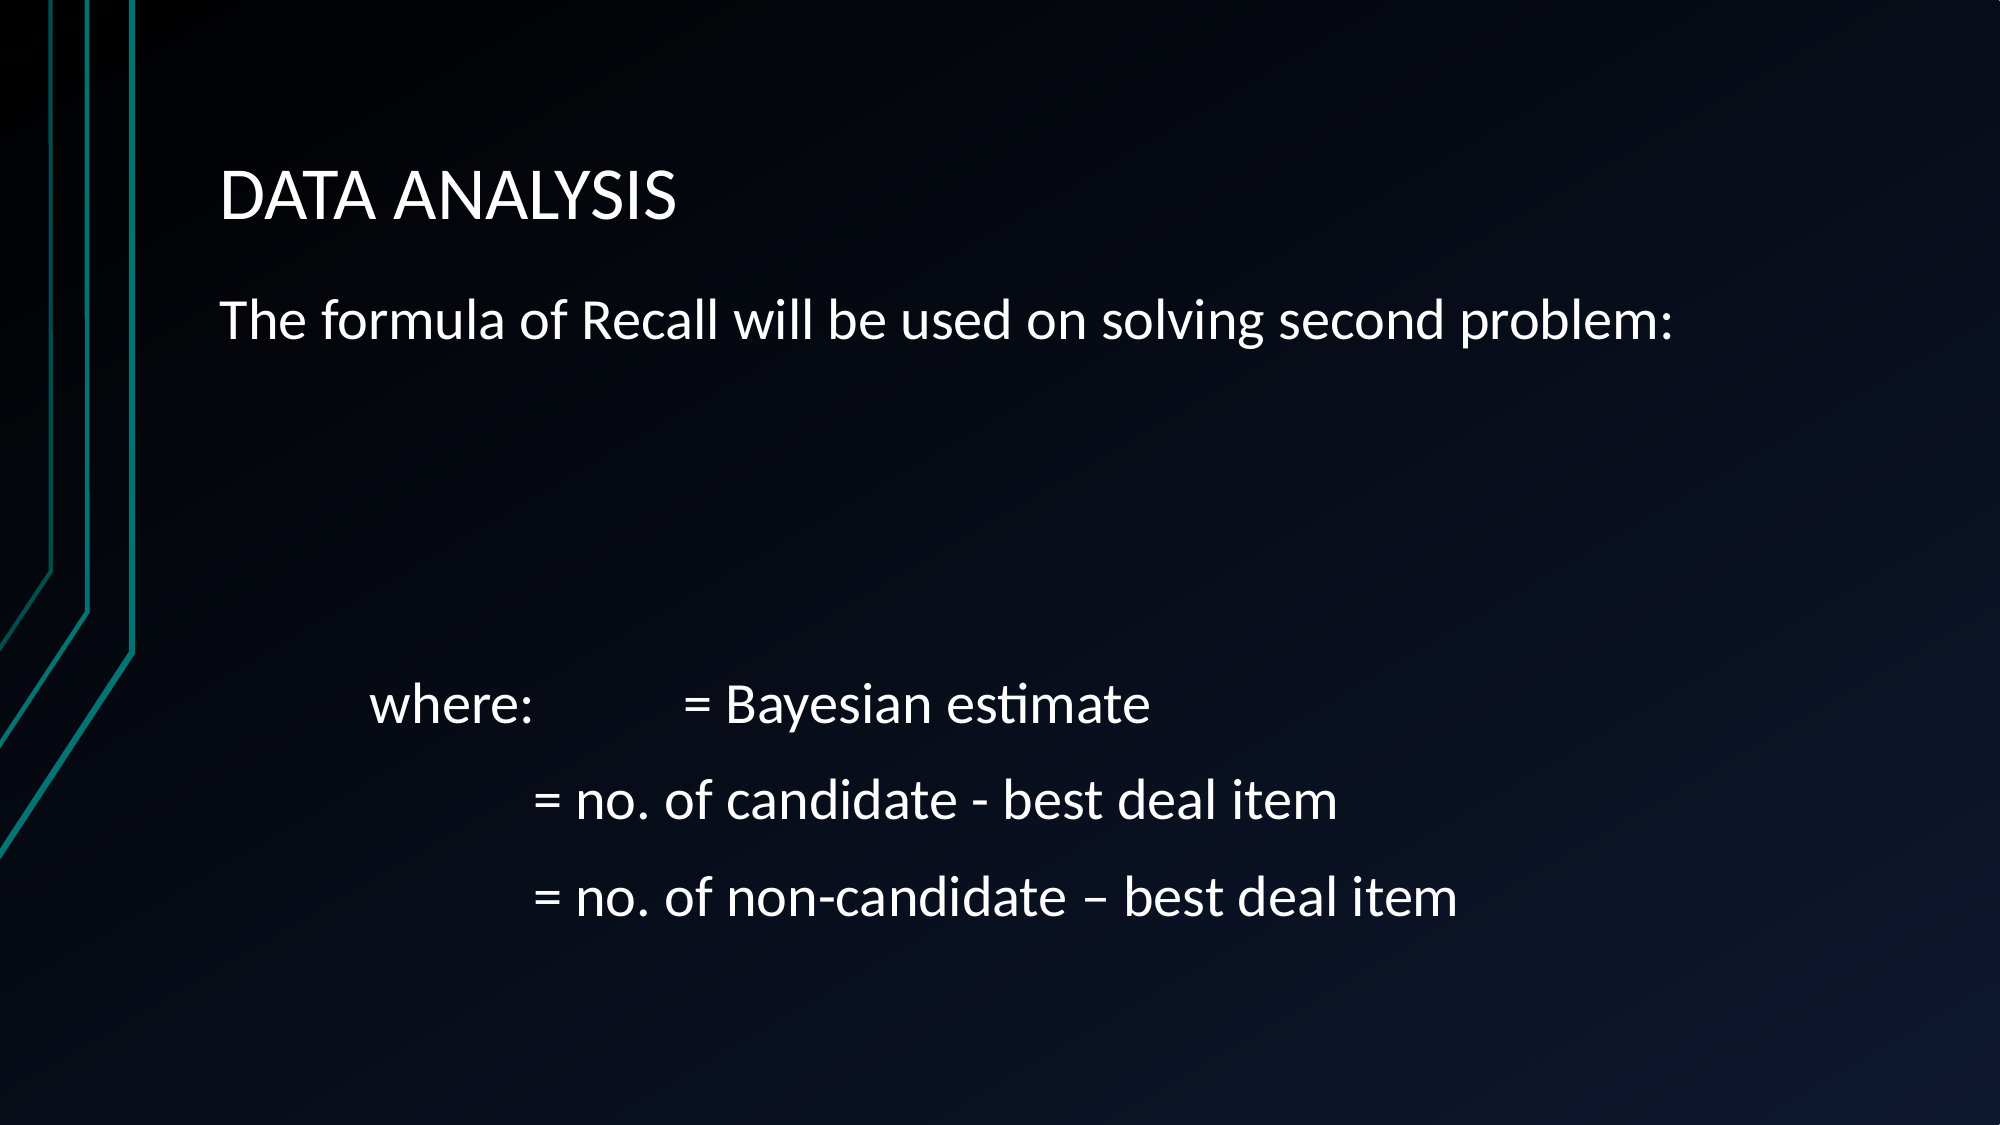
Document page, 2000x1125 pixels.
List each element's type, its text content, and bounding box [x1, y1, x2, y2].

title DATA ANALYSIS [199, 45, 1900, 246]
